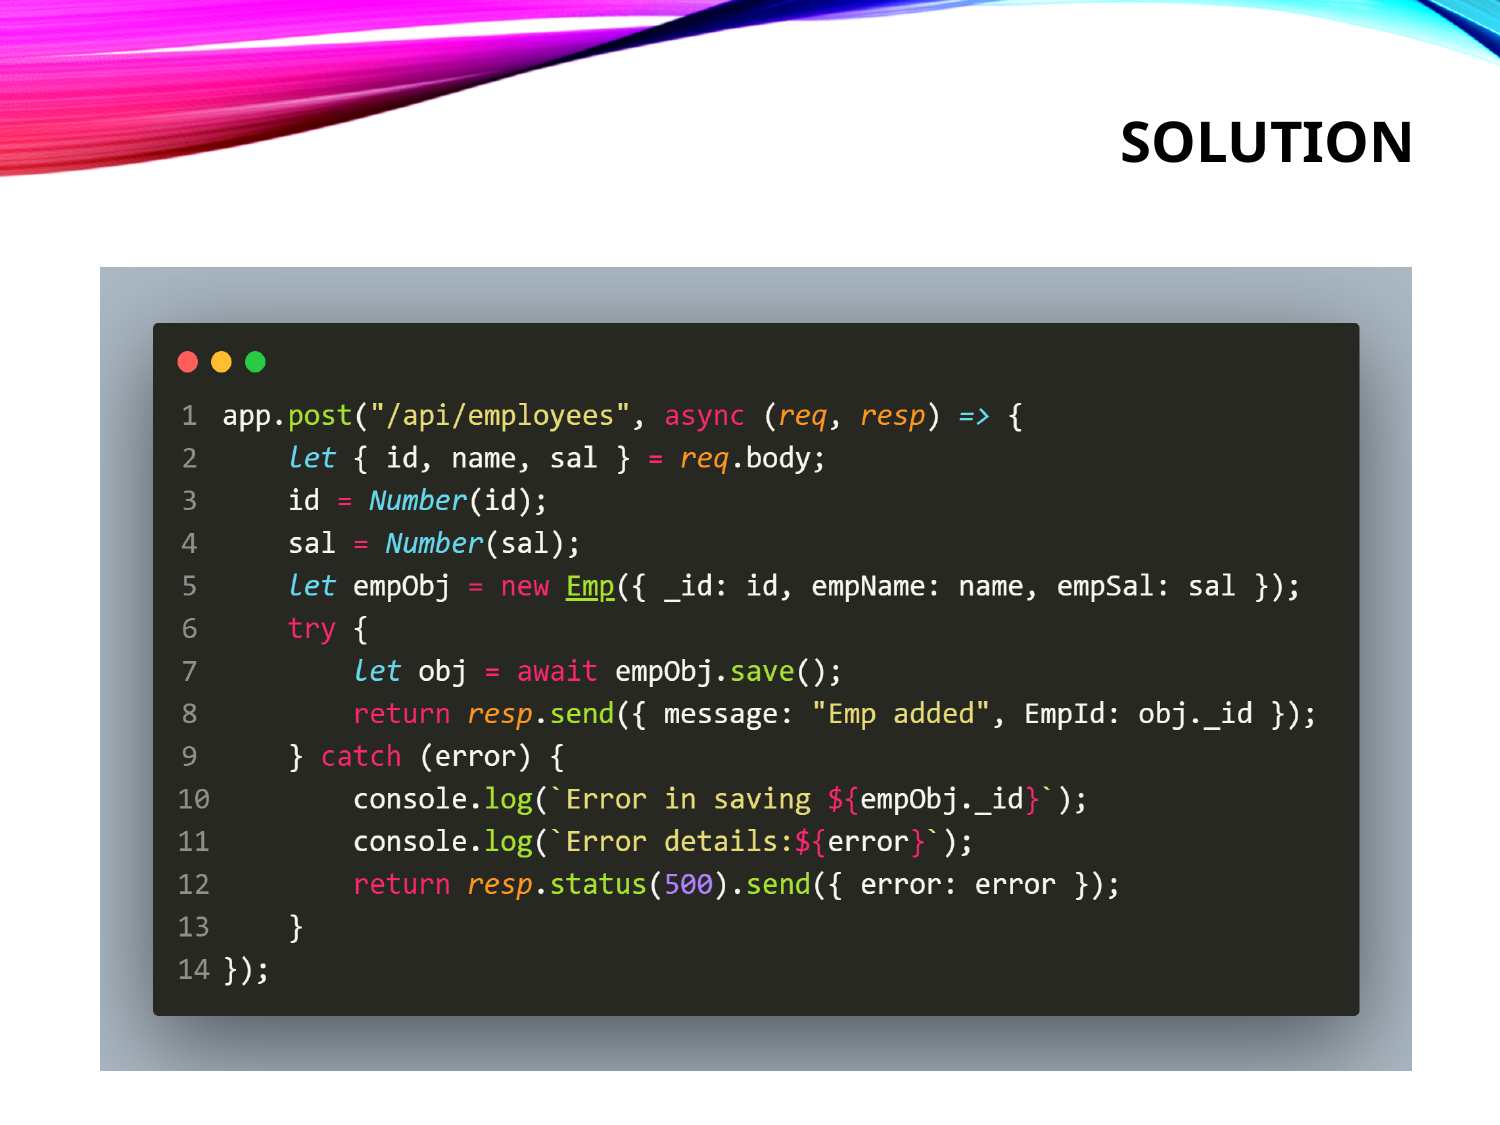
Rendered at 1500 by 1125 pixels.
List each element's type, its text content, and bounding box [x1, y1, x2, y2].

picture [0, 0, 1500, 178]
title solution [383, 38, 1431, 251]
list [100, 266, 1412, 1071]
